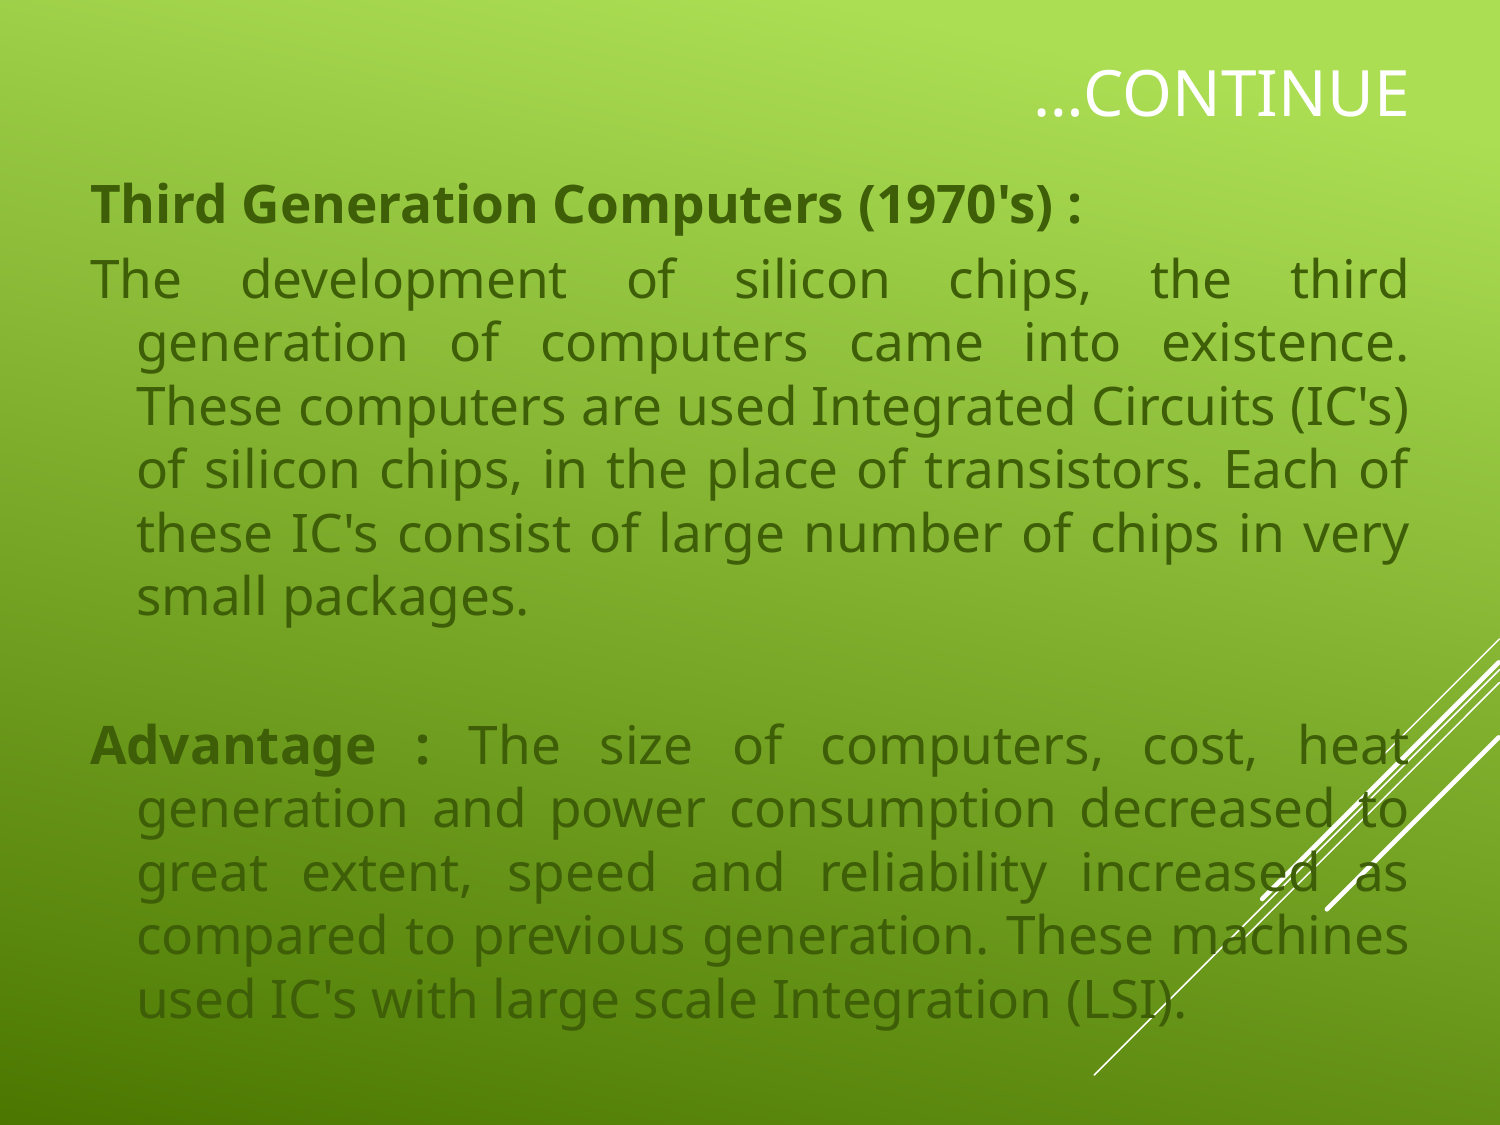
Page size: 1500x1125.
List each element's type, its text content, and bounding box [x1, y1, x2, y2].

title …Continue [75, 45, 1425, 138]
list Third Generation Computers (1970's) : The development of silicon chips, the third generation of computers came into existence. These computers are used Integrated Circuits (IC's) of silicon chips, in the place of transistors. Each of these IC's consist of large number of chips in very small packages. Advantage : The size of computers, cost, heat generation and power consumption decreased to great extent, speed and reliability increased as compared to previous generation. These machines used IC's with large scale Integration (LSI). [75, 162, 1425, 1038]
